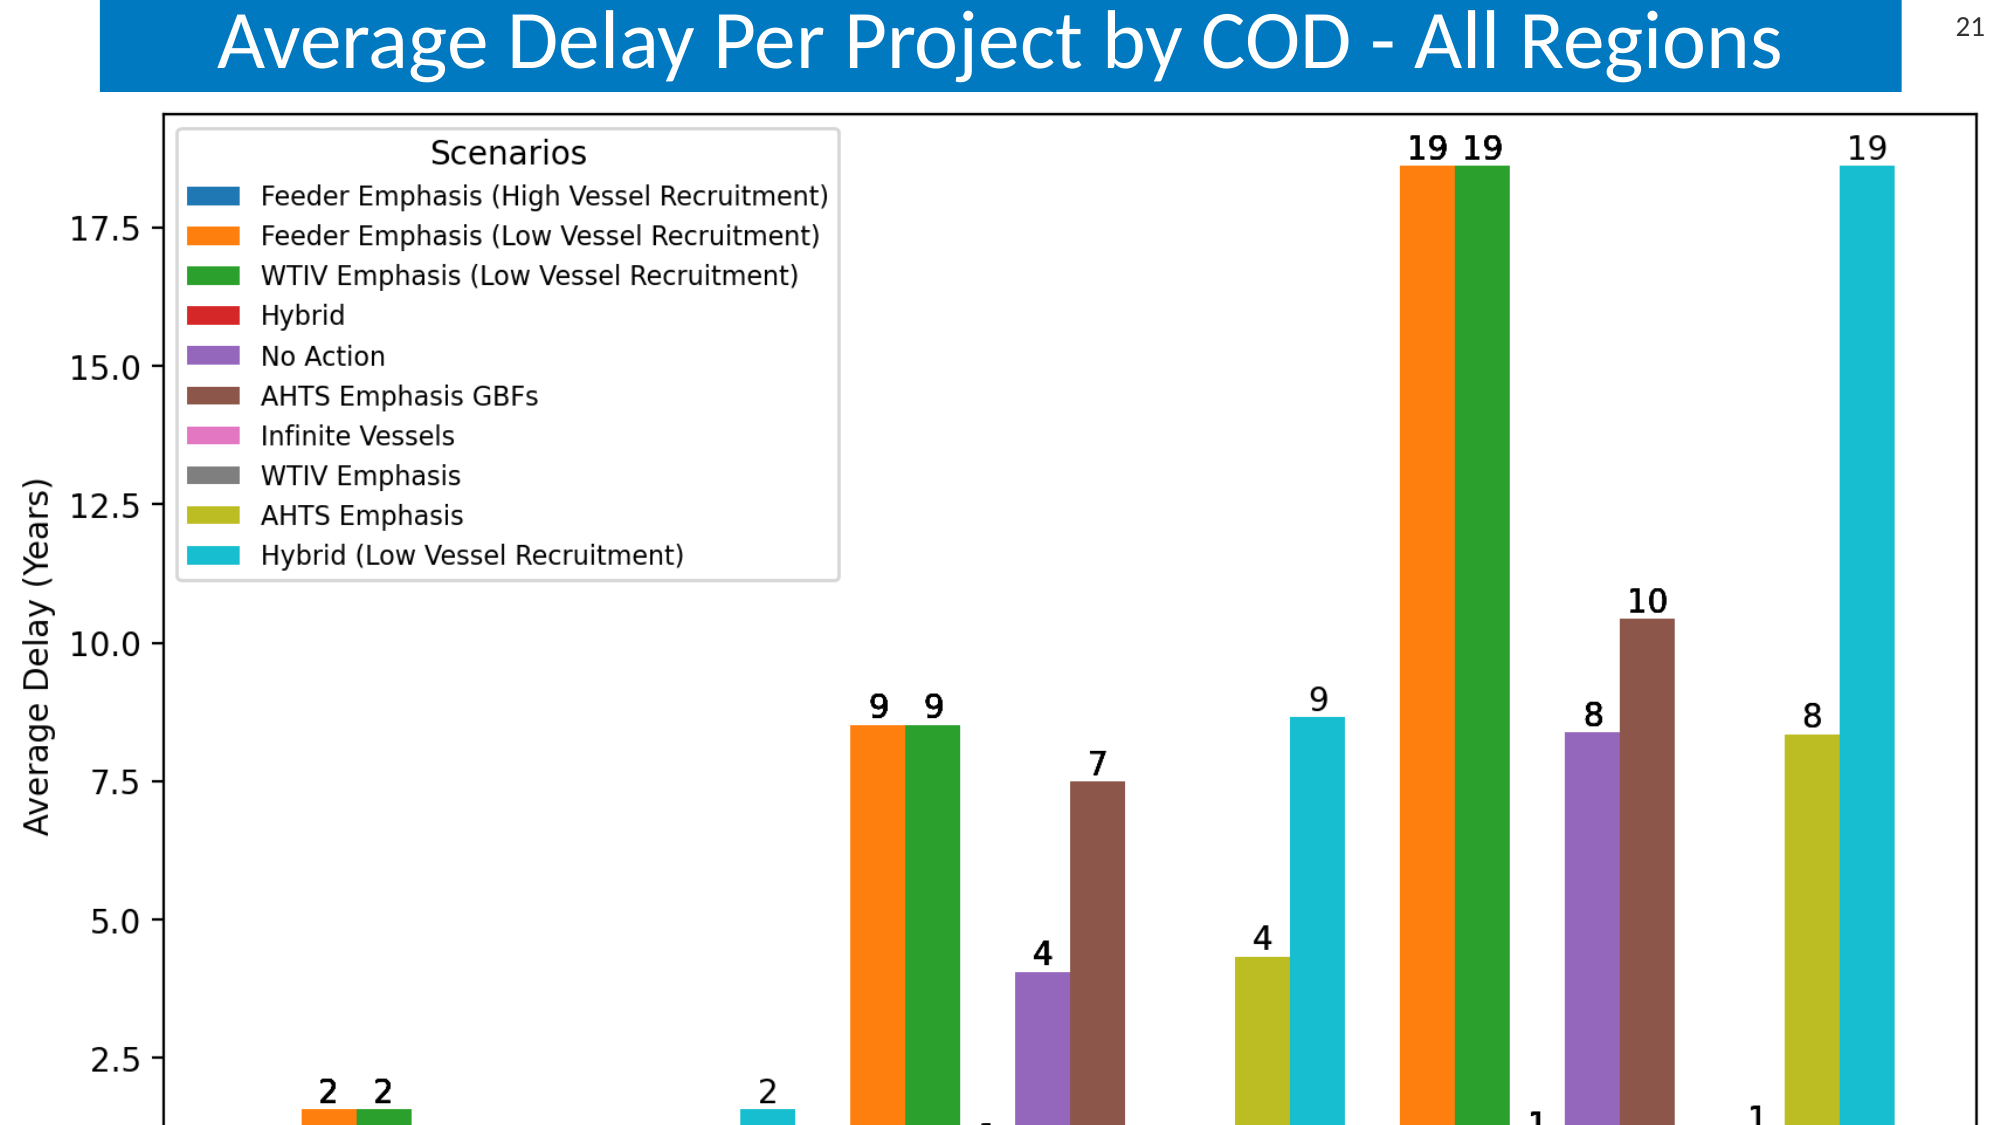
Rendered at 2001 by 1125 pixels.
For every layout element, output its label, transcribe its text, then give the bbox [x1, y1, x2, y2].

picture [0, 92, 2000, 1125]
title Average Delay Per Project by COD - All Regions [99, 0, 1902, 91]
